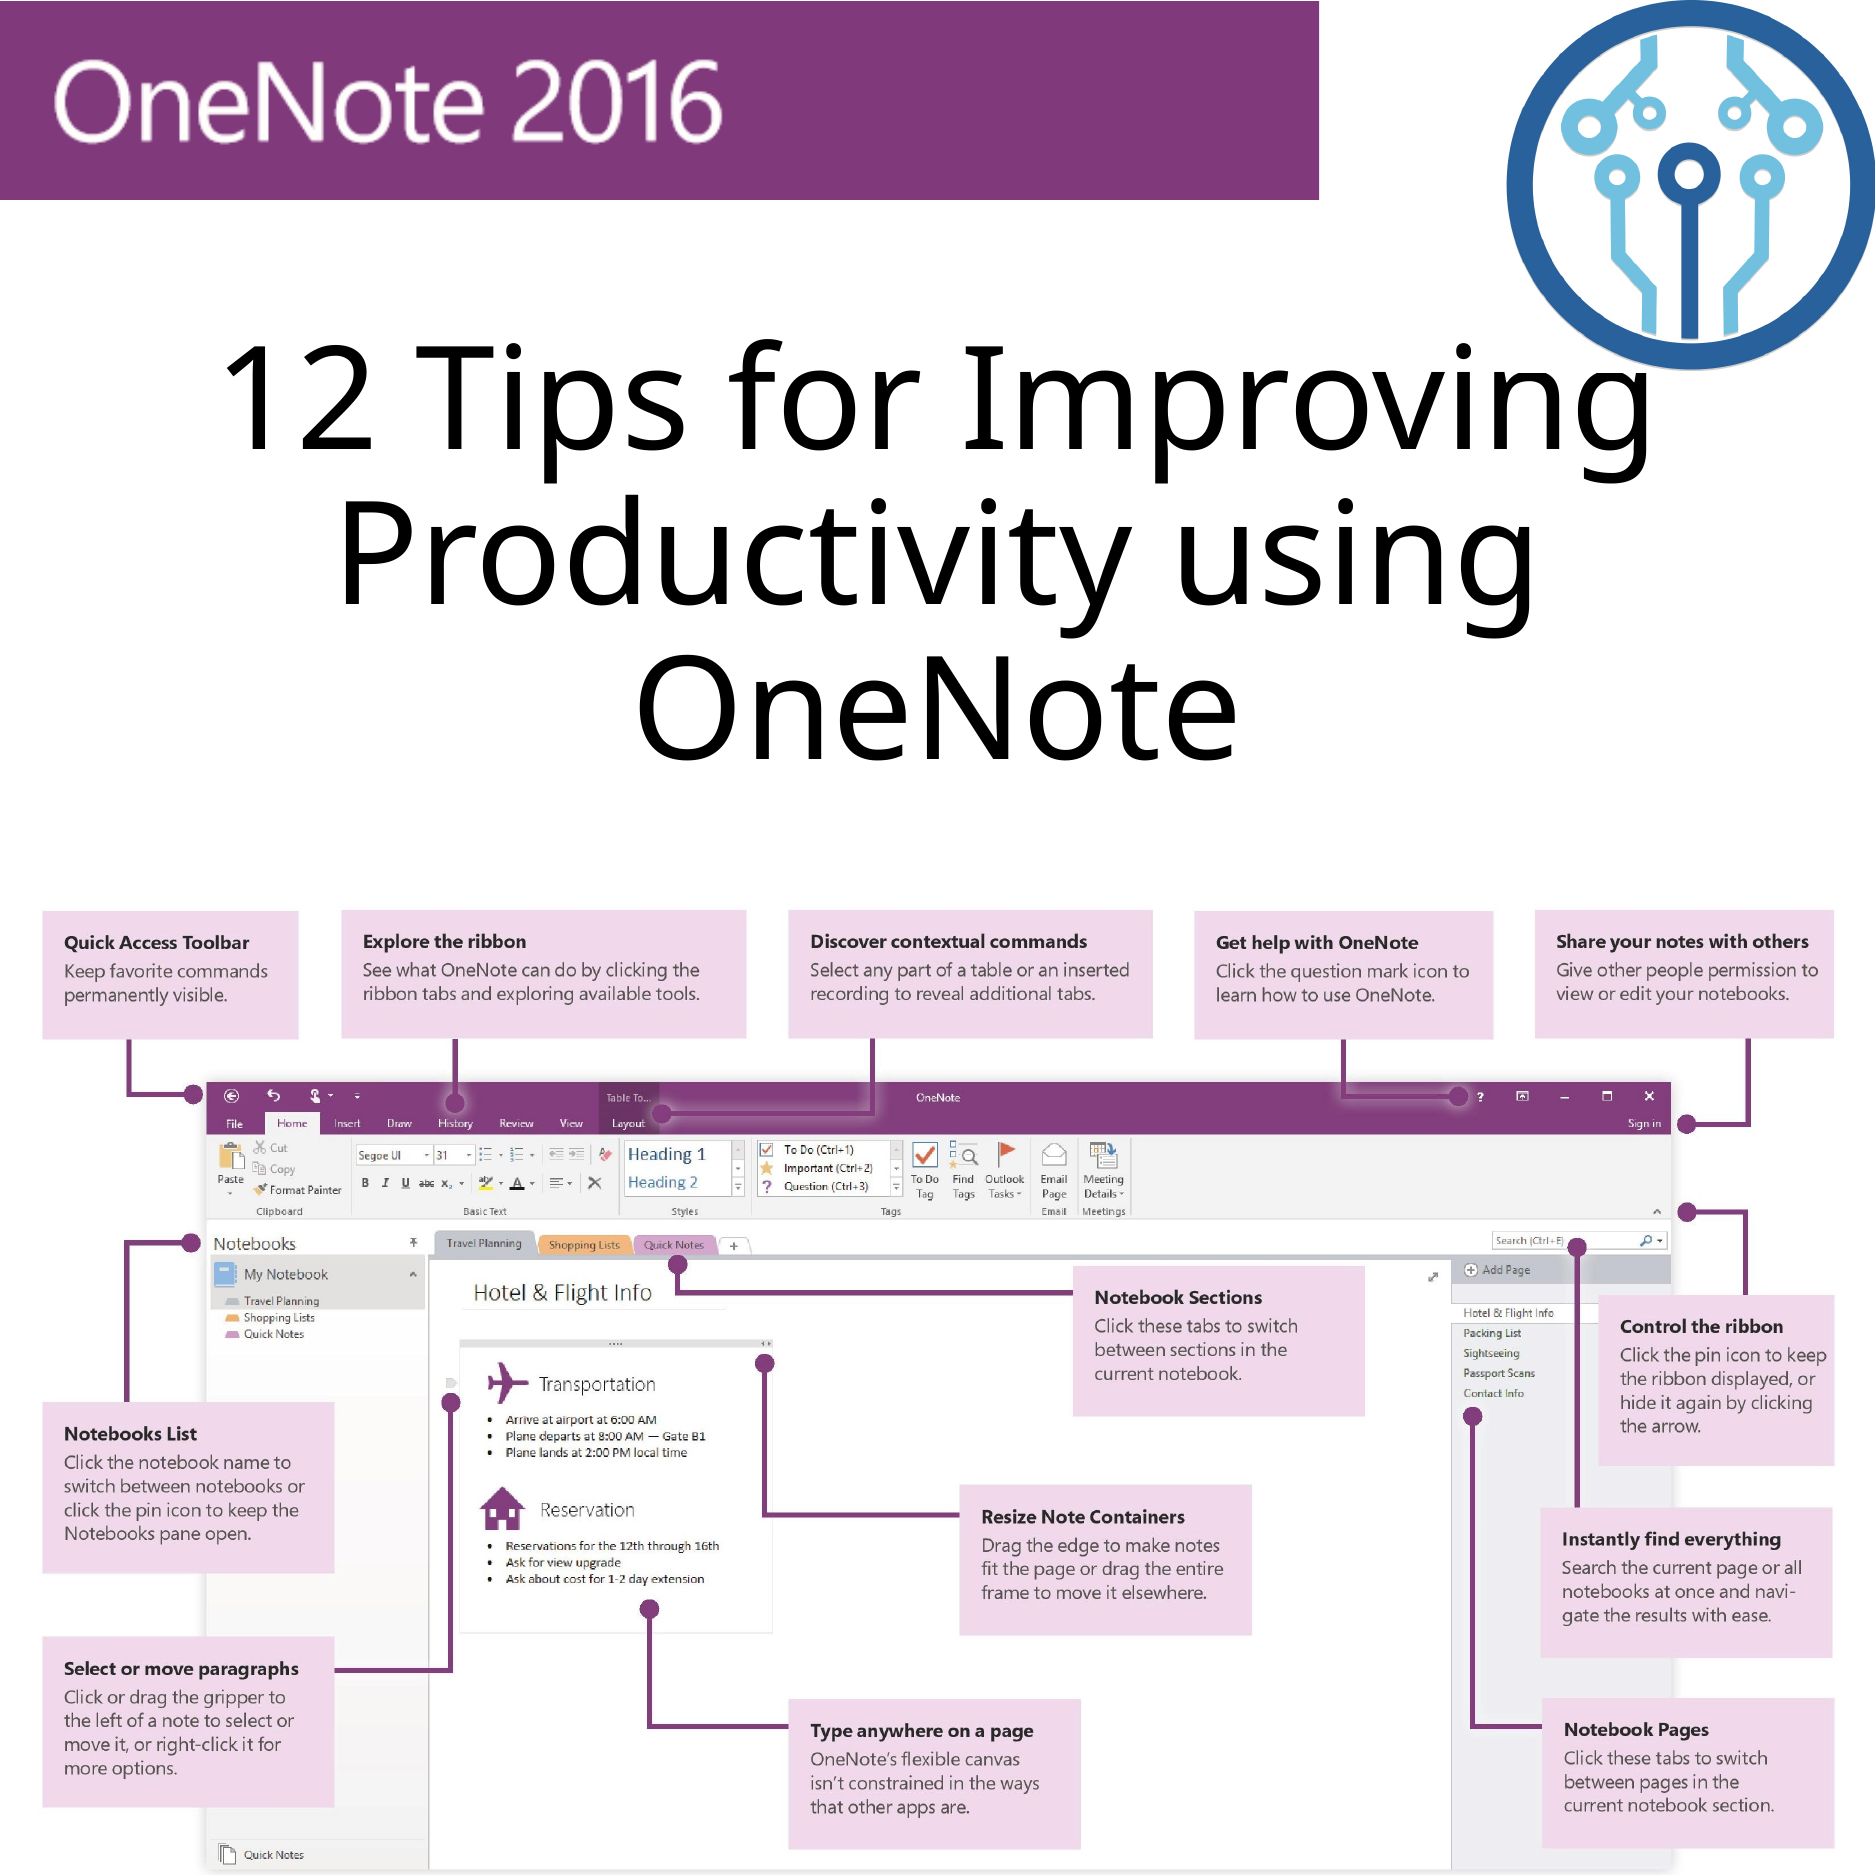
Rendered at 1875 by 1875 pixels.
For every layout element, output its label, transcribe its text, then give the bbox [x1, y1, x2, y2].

picture [1505, 0, 1875, 374]
picture [0, 1, 1320, 200]
picture [0, 876, 1875, 1875]
title 12 Tips for Improving Productivity using OneNote [140, 308, 1735, 799]
